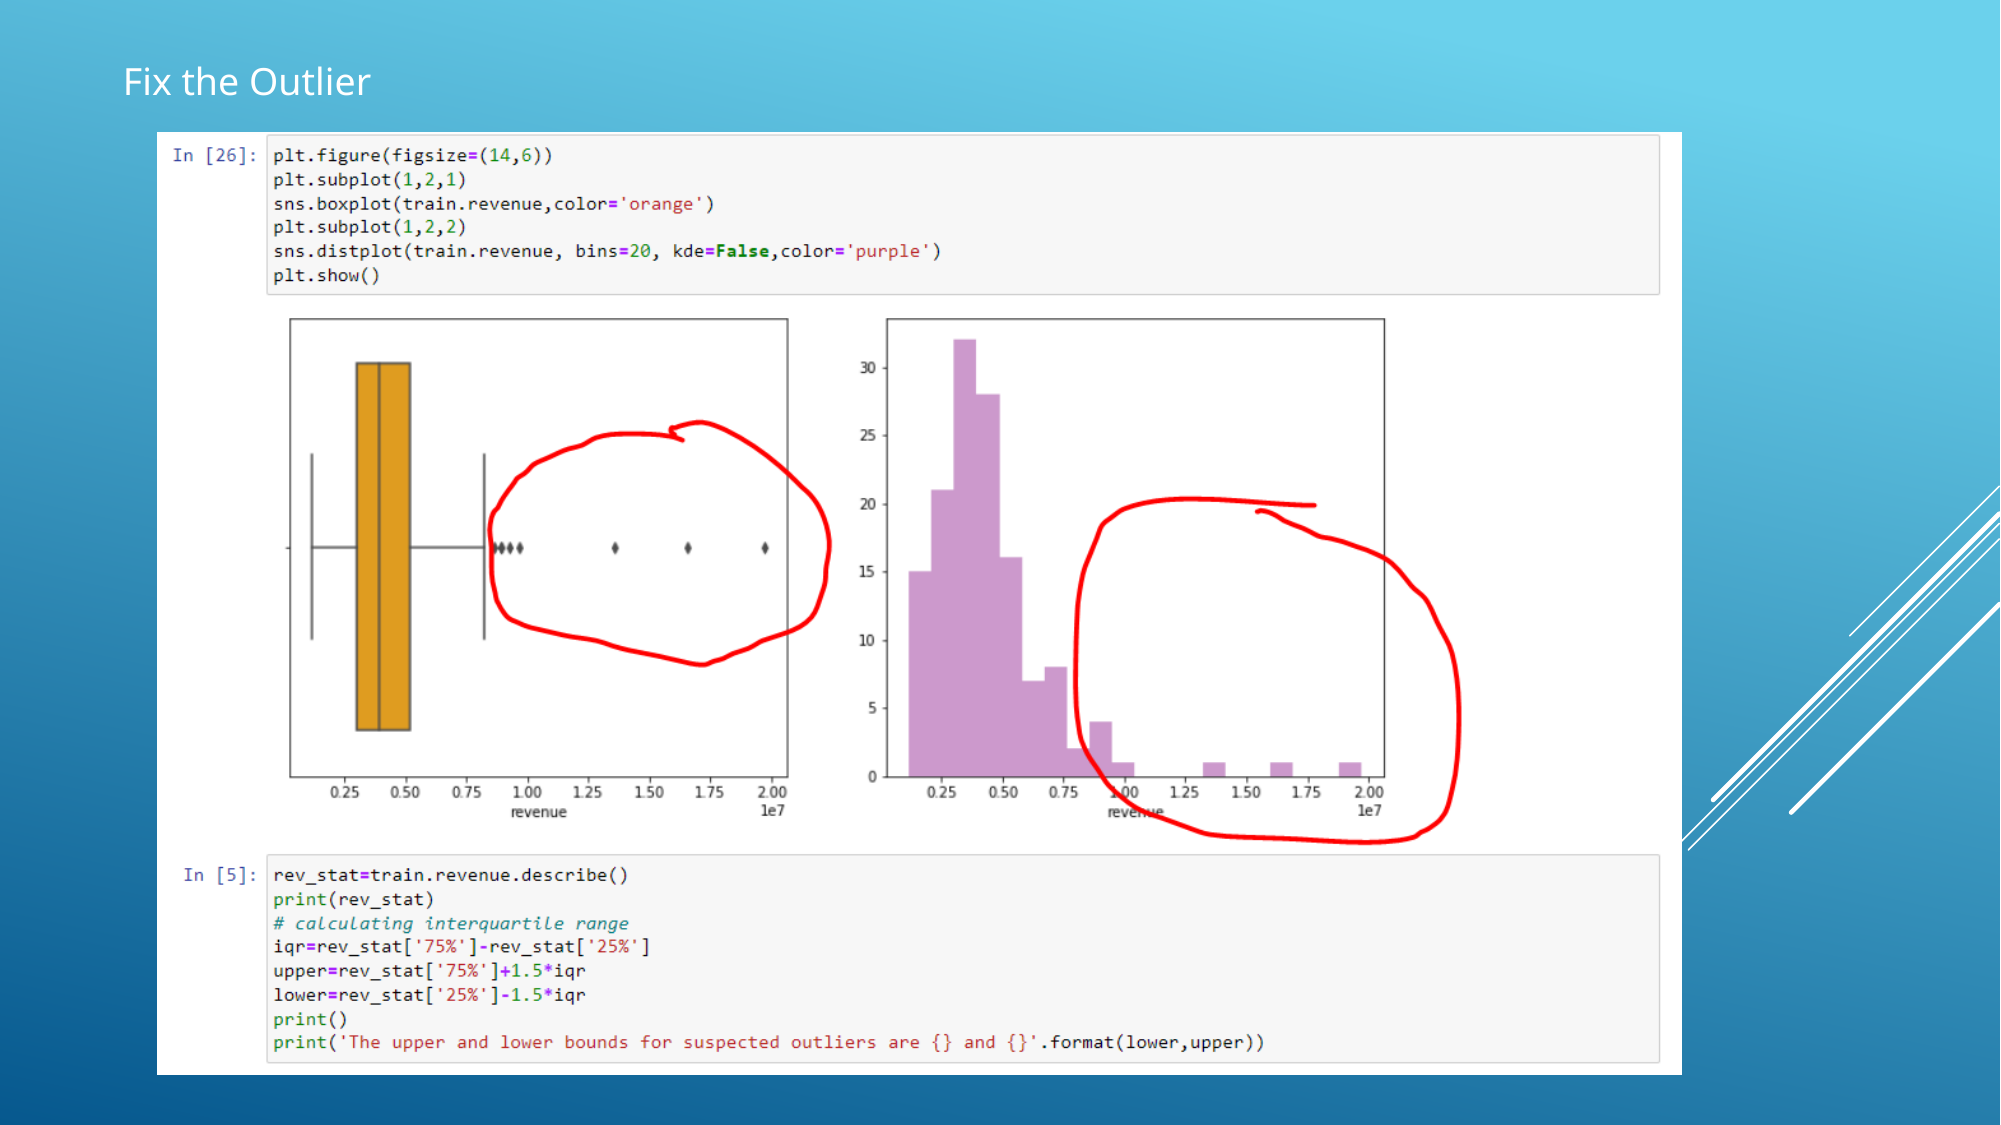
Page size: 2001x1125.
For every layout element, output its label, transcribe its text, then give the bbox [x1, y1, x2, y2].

picture [156, 132, 1682, 1075]
text_box Fix the Outlier [108, 50, 932, 111]
